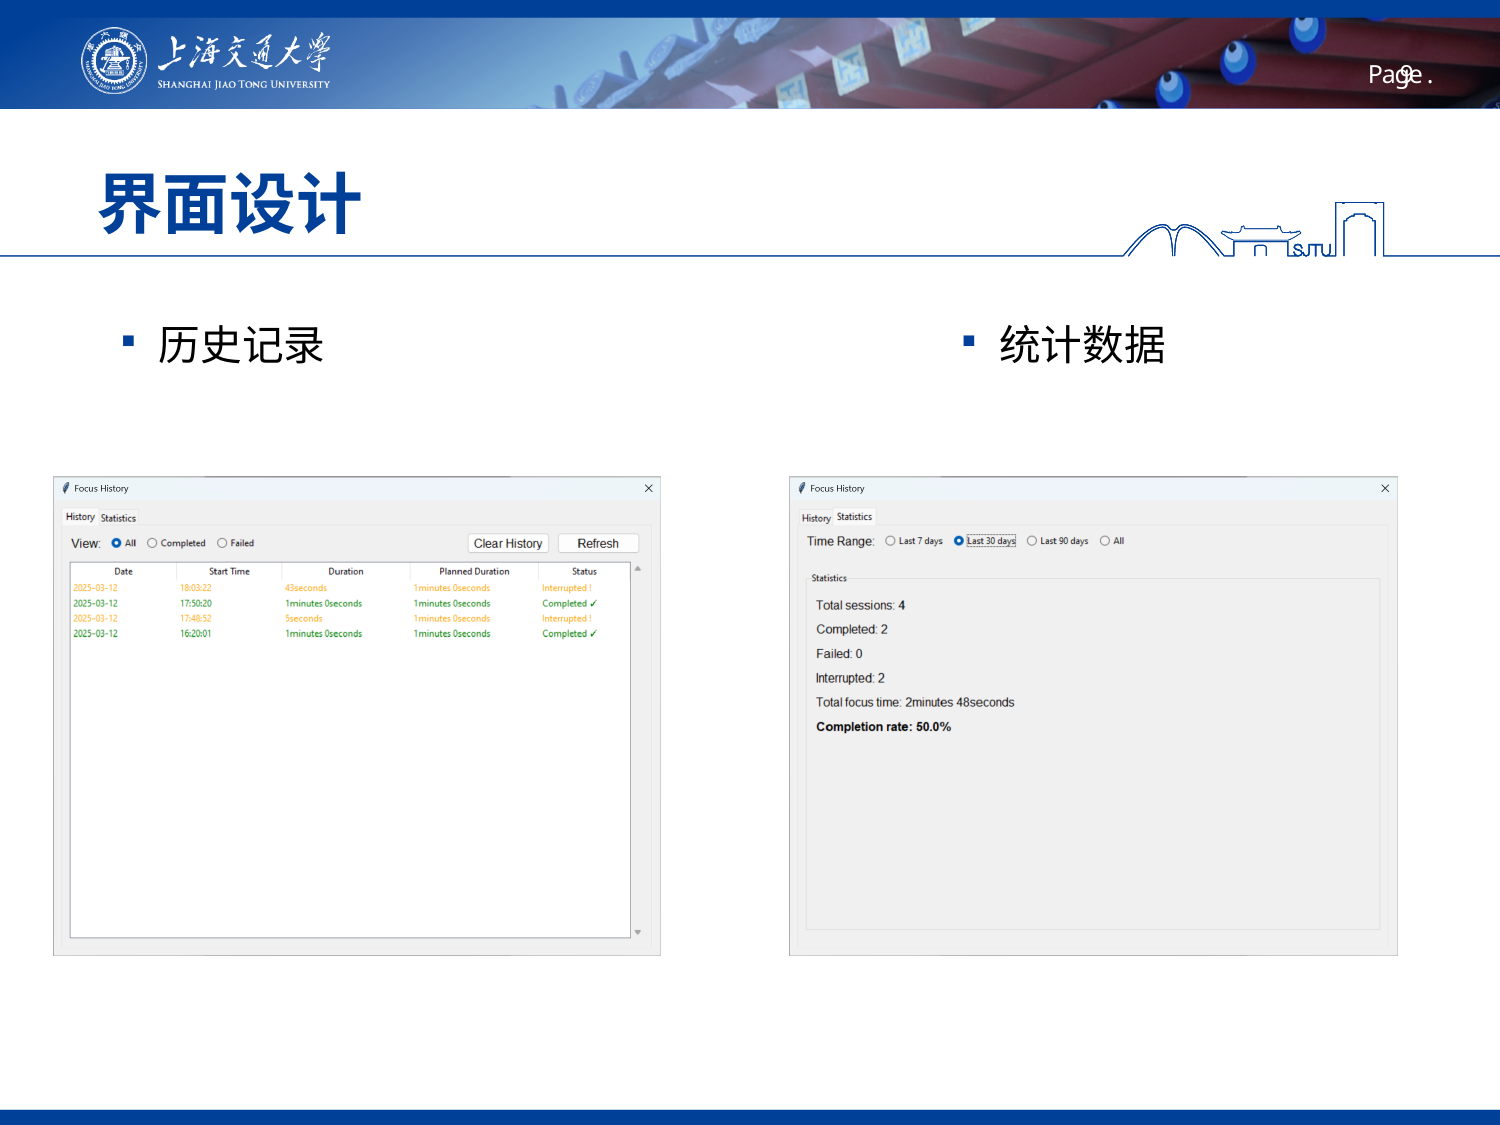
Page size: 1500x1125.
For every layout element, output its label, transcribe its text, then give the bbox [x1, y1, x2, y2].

text_box 历史记录 [106, 301, 358, 388]
title 界面设计 [81, 160, 1455, 255]
picture [0, 18, 1500, 109]
picture [53, 476, 661, 956]
picture [789, 476, 1398, 956]
list 统计数据 [946, 301, 1198, 389]
